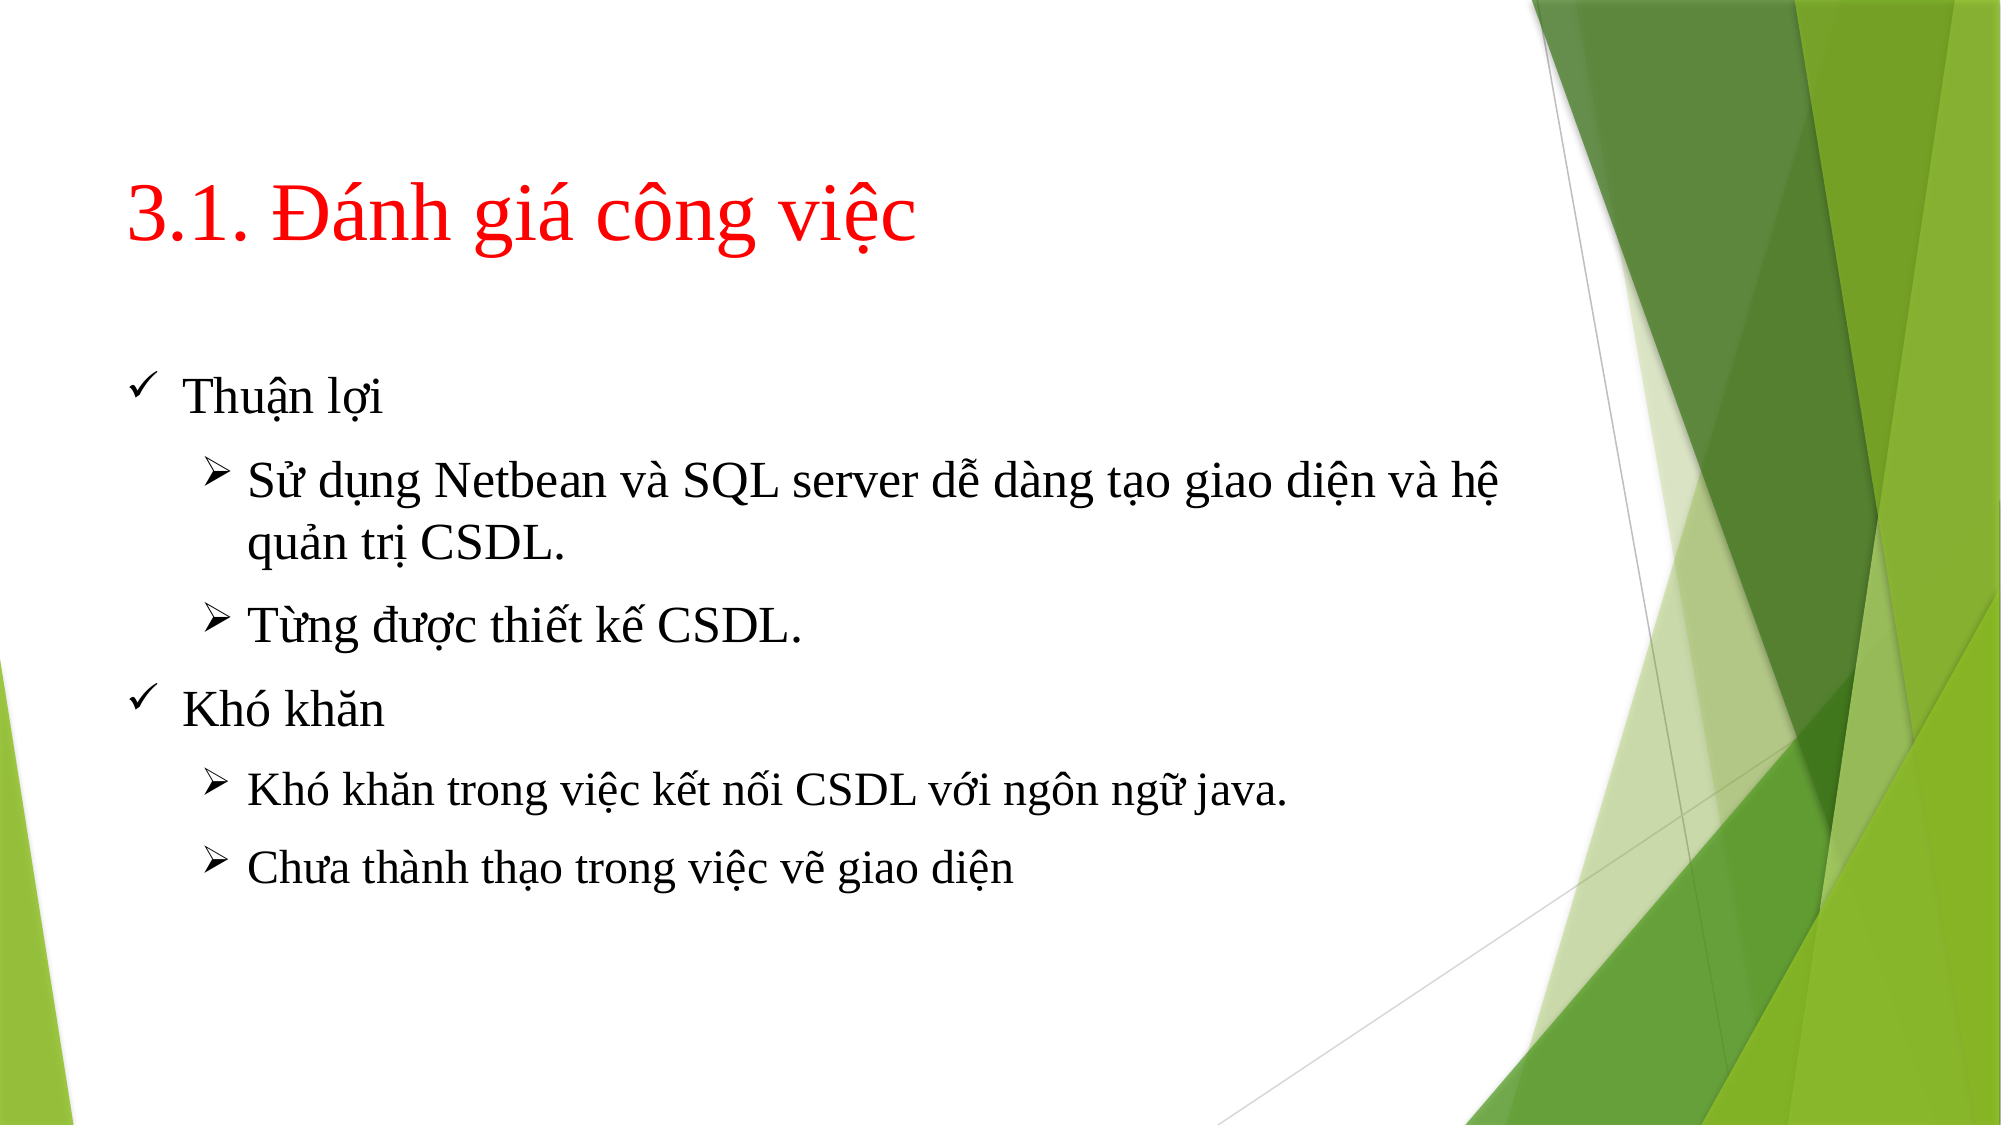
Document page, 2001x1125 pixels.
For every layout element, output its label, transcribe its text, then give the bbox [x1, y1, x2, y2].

title 3.1. Đánh giá công việc [111, 99, 2000, 283]
list Thuận lợi Sử dụng Netbean và SQL server dễ dàng tạo giao diện và hệ quản trị CSDL. Từng được thiết kế CSDL. Khó khăn Khó khăn trong việc kết nối CSDL với ngôn ngữ java. Chưa thành thạo trong việc vẽ giao diện [111, 354, 1522, 992]
